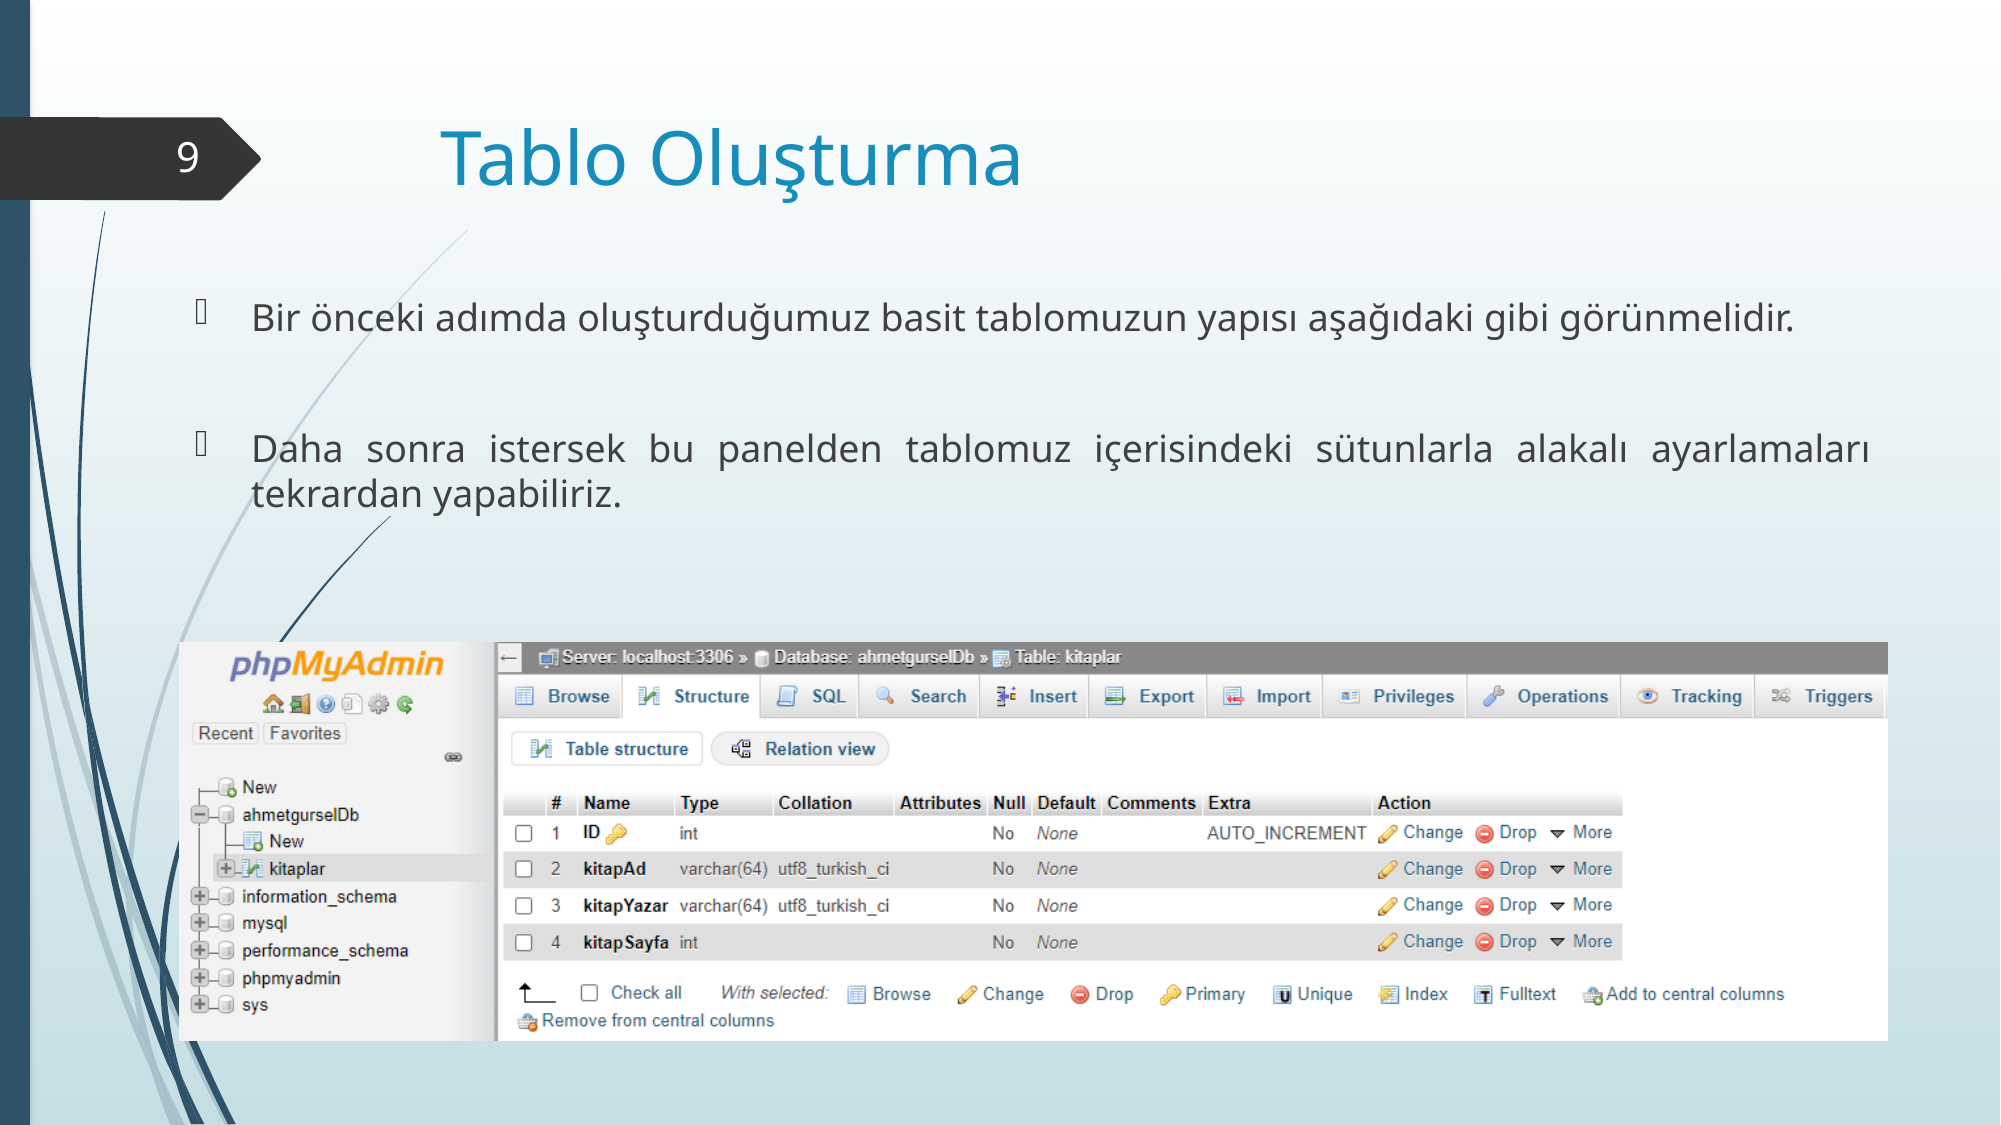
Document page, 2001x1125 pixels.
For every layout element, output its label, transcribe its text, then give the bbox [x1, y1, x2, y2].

slide_number 9 [87, 129, 216, 190]
title Tablo Oluşturma [425, 102, 1888, 286]
list Bir önceki adımda oluşturduğumuz basit tablomuzun yapısı aşağıdaki gibi görünmelidir. Daha sonra istersek bu panelden tablomuz içerisindeki sütunlarla alakalı ayarlamaları tekrardan yapabiliriz. [179, 286, 1888, 642]
picture [179, 642, 1888, 1041]
